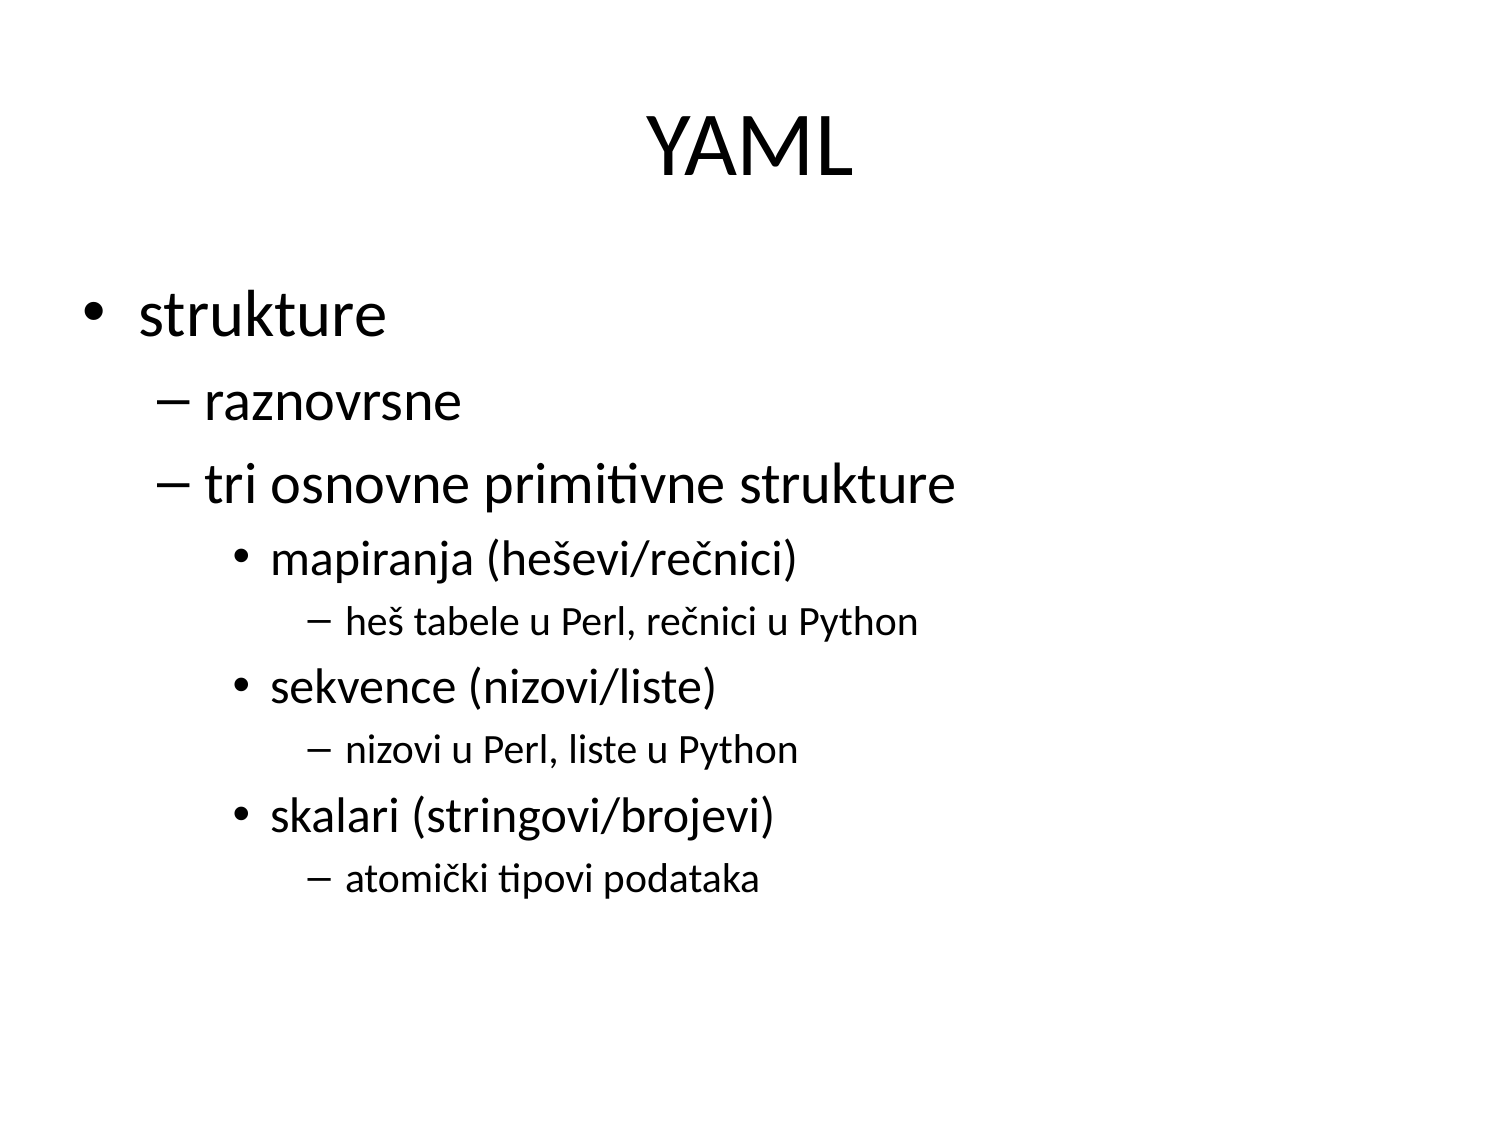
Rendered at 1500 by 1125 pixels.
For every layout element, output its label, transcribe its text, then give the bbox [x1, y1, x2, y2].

title YAML [74, 44, 1426, 234]
list strukture raznovrsne tri osnovne primitivne strukture mapiranja (heševi/rečnici) heš tabele u Perl, rečnici u Python sekvence (nizovi/liste) nizovi u Perl, liste u Python skalari (stringovi/brojevi) atomički tipovi podataka [74, 261, 1426, 1006]
